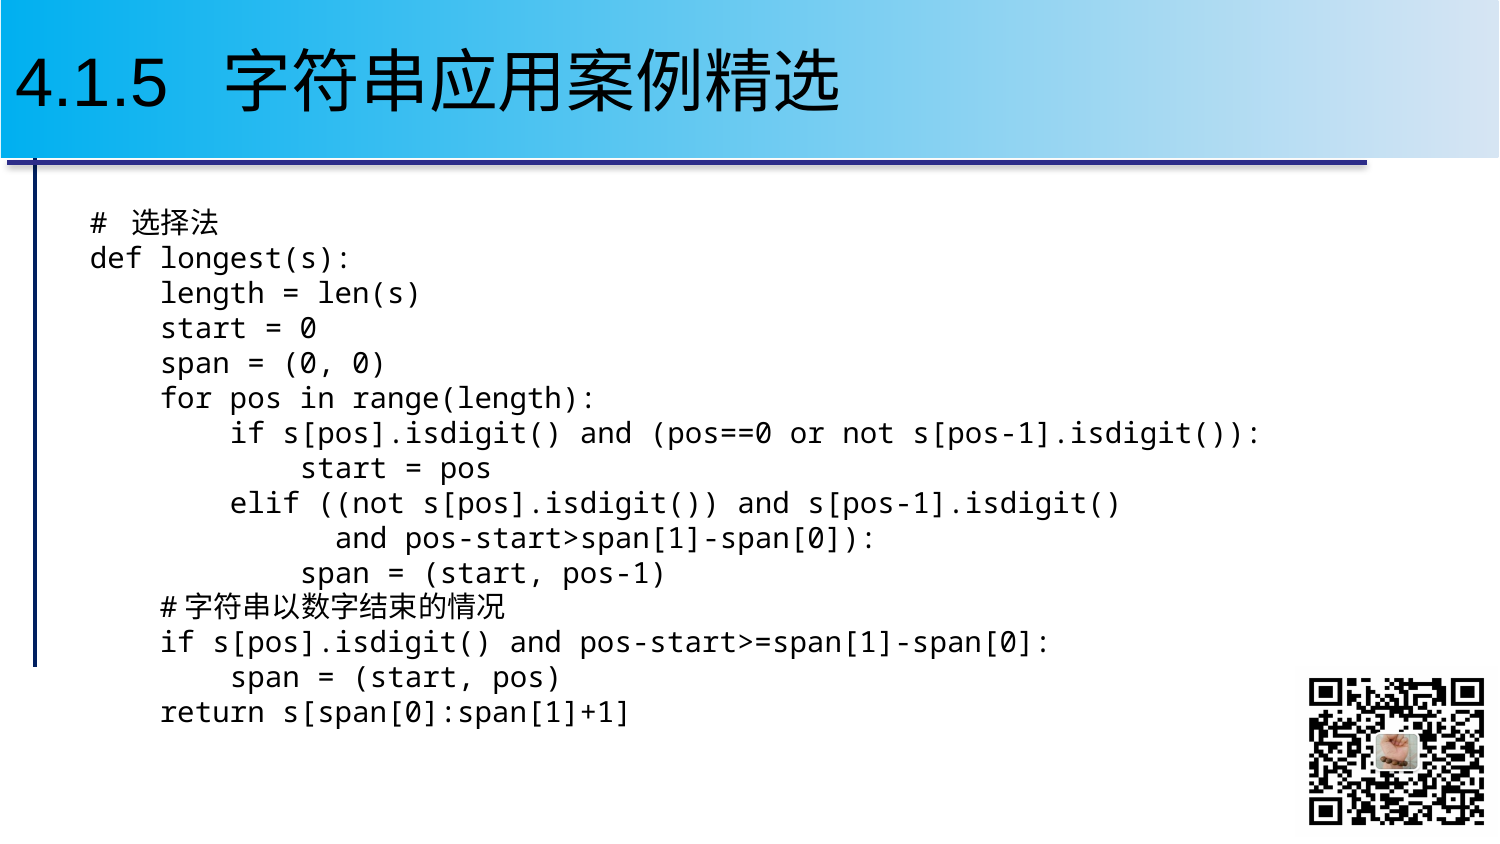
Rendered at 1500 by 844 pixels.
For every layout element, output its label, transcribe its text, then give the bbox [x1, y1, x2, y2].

title 4.1.5 字符串应用案例精选 [0, 0, 1499, 158]
picture [1295, 666, 1498, 837]
list # 选择法 def longest(s): length = len(s) start = 0 span = (0, 0) for pos in range(length): if s[pos].isdigit() and (pos==0 or not s[pos-1].isdigit()): start = pos elif ((not s[pos].isdigit()) and s[pos-1].isdigit() and pos-start>span[1]-span[0]): span = (start, pos-1) #字符串以数字结束的情况 if s[pos].isdigit() and pos-start>=span[1]-span[0]: span = (start, pos) return s[span[0]:span[1]+1] [74, 196, 1426, 755]
slide_number [1074, 768, 1425, 828]
